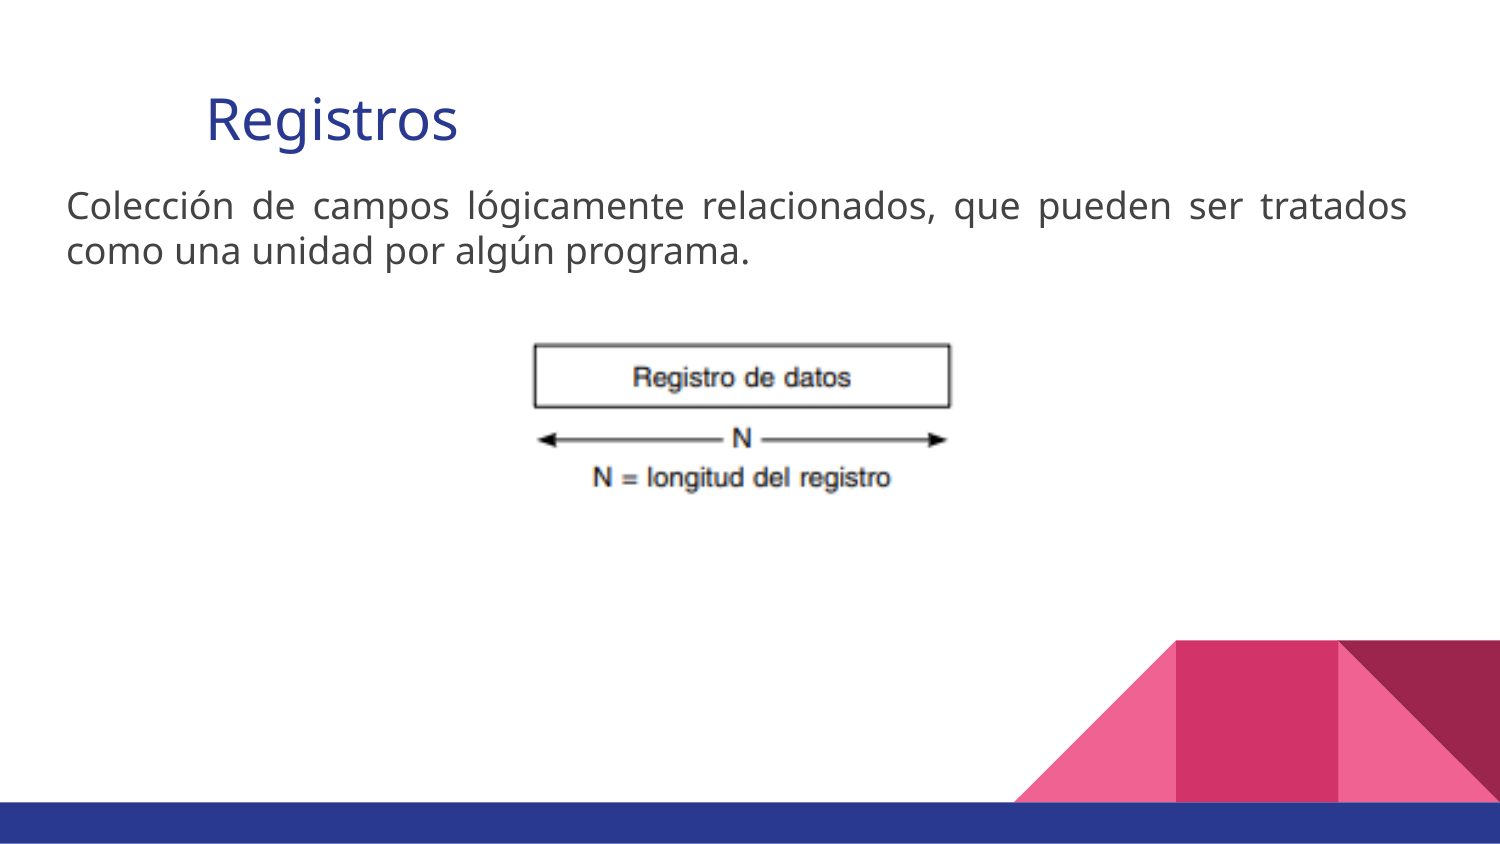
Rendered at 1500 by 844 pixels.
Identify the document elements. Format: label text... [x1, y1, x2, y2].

text_box Colección de campos lógicamente relacionados, que pueden ser tratados como una unidad por algún programa. [51, 166, 1425, 287]
title Registros [51, 67, 1449, 167]
picture [512, 324, 963, 520]
